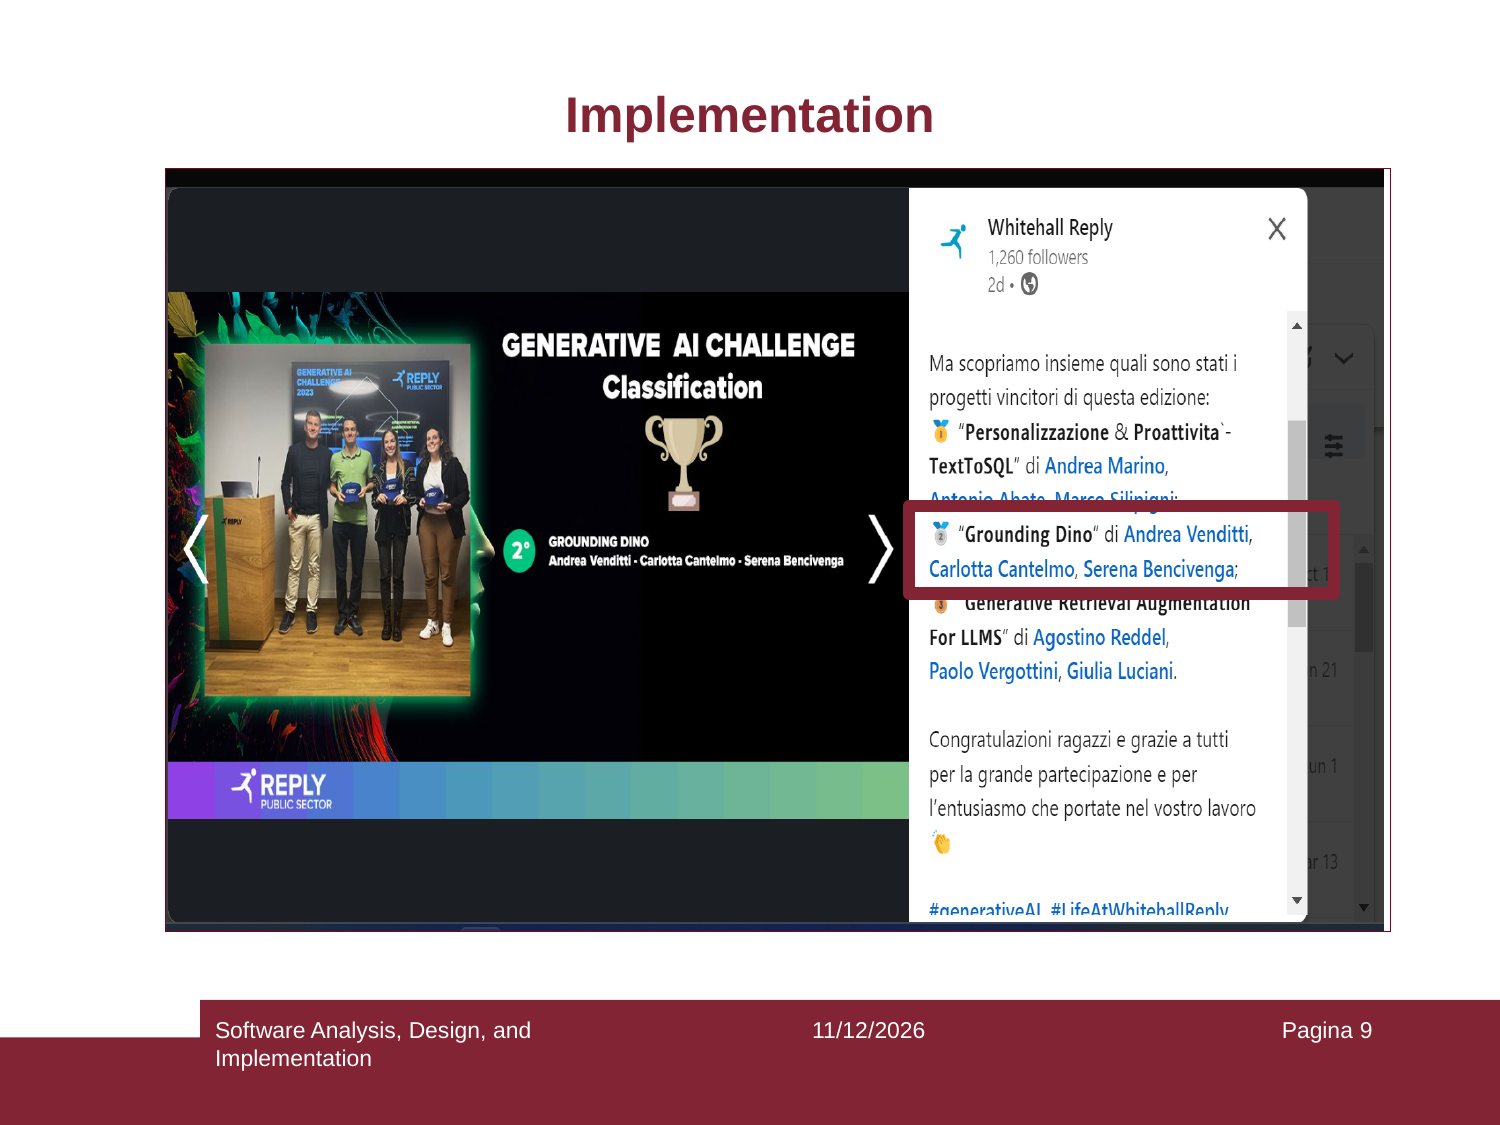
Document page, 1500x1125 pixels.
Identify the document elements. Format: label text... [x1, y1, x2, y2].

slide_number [712, 1008, 1025, 1084]
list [165, 168, 1391, 932]
footer Software Analysis, Design, and Implementation [200, 1008, 675, 1084]
slide_number Pagina 9 [1074, 1008, 1388, 1084]
title Implementation [482, 56, 1018, 168]
